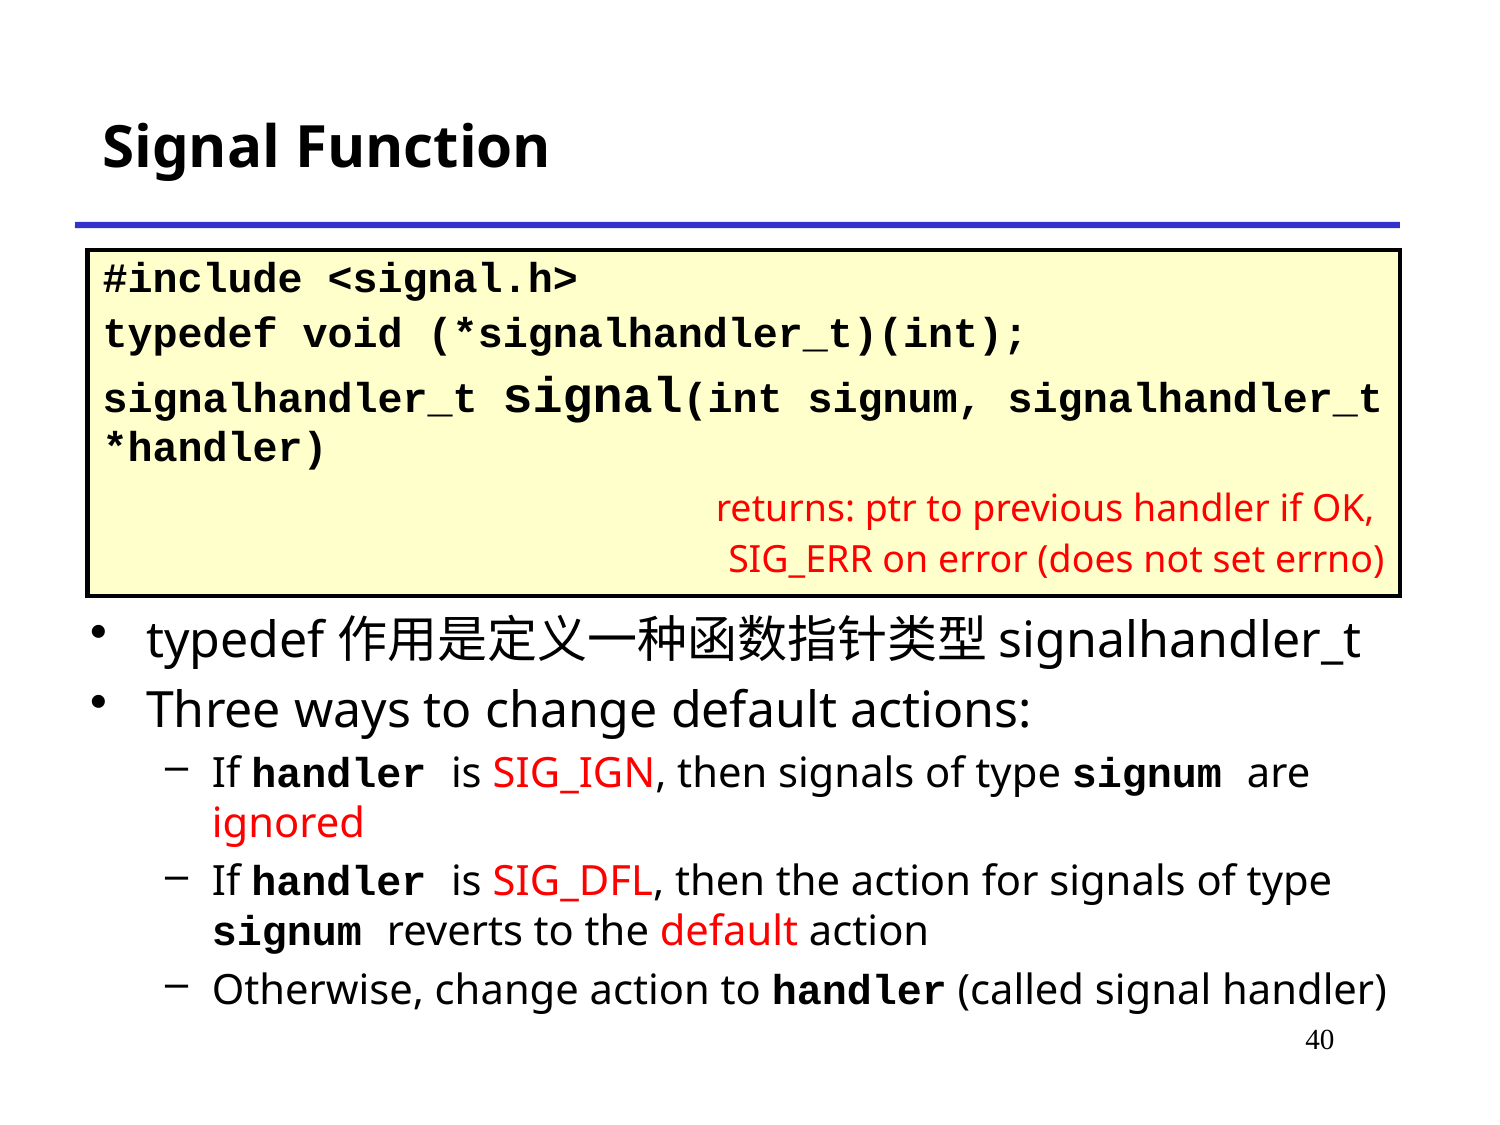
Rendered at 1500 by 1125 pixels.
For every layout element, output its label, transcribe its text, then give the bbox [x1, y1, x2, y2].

table_header #include <signal.h> typedef void (*signalhandler_t)(int); signalhandler_t signal(int signum, signalhandler_t *handler) returns: ptr to previous handler if OK, SIG_ERR on error (does not set errno) [90, 252, 1398, 594]
title Signal Function [87, 87, 1400, 200]
list typedef作用是定义一种函数指针类型signalhandler_t Three ways to change default actions: If handler is SIG_IGN, then signals of type signum are ignored If handler is SIG_DFL, then the action for signals of type signum reverts to the default action Otherwise, change action to handler (called signal handler) [75, 600, 1425, 1025]
slide_number 40 [1137, 1025, 1351, 1088]
